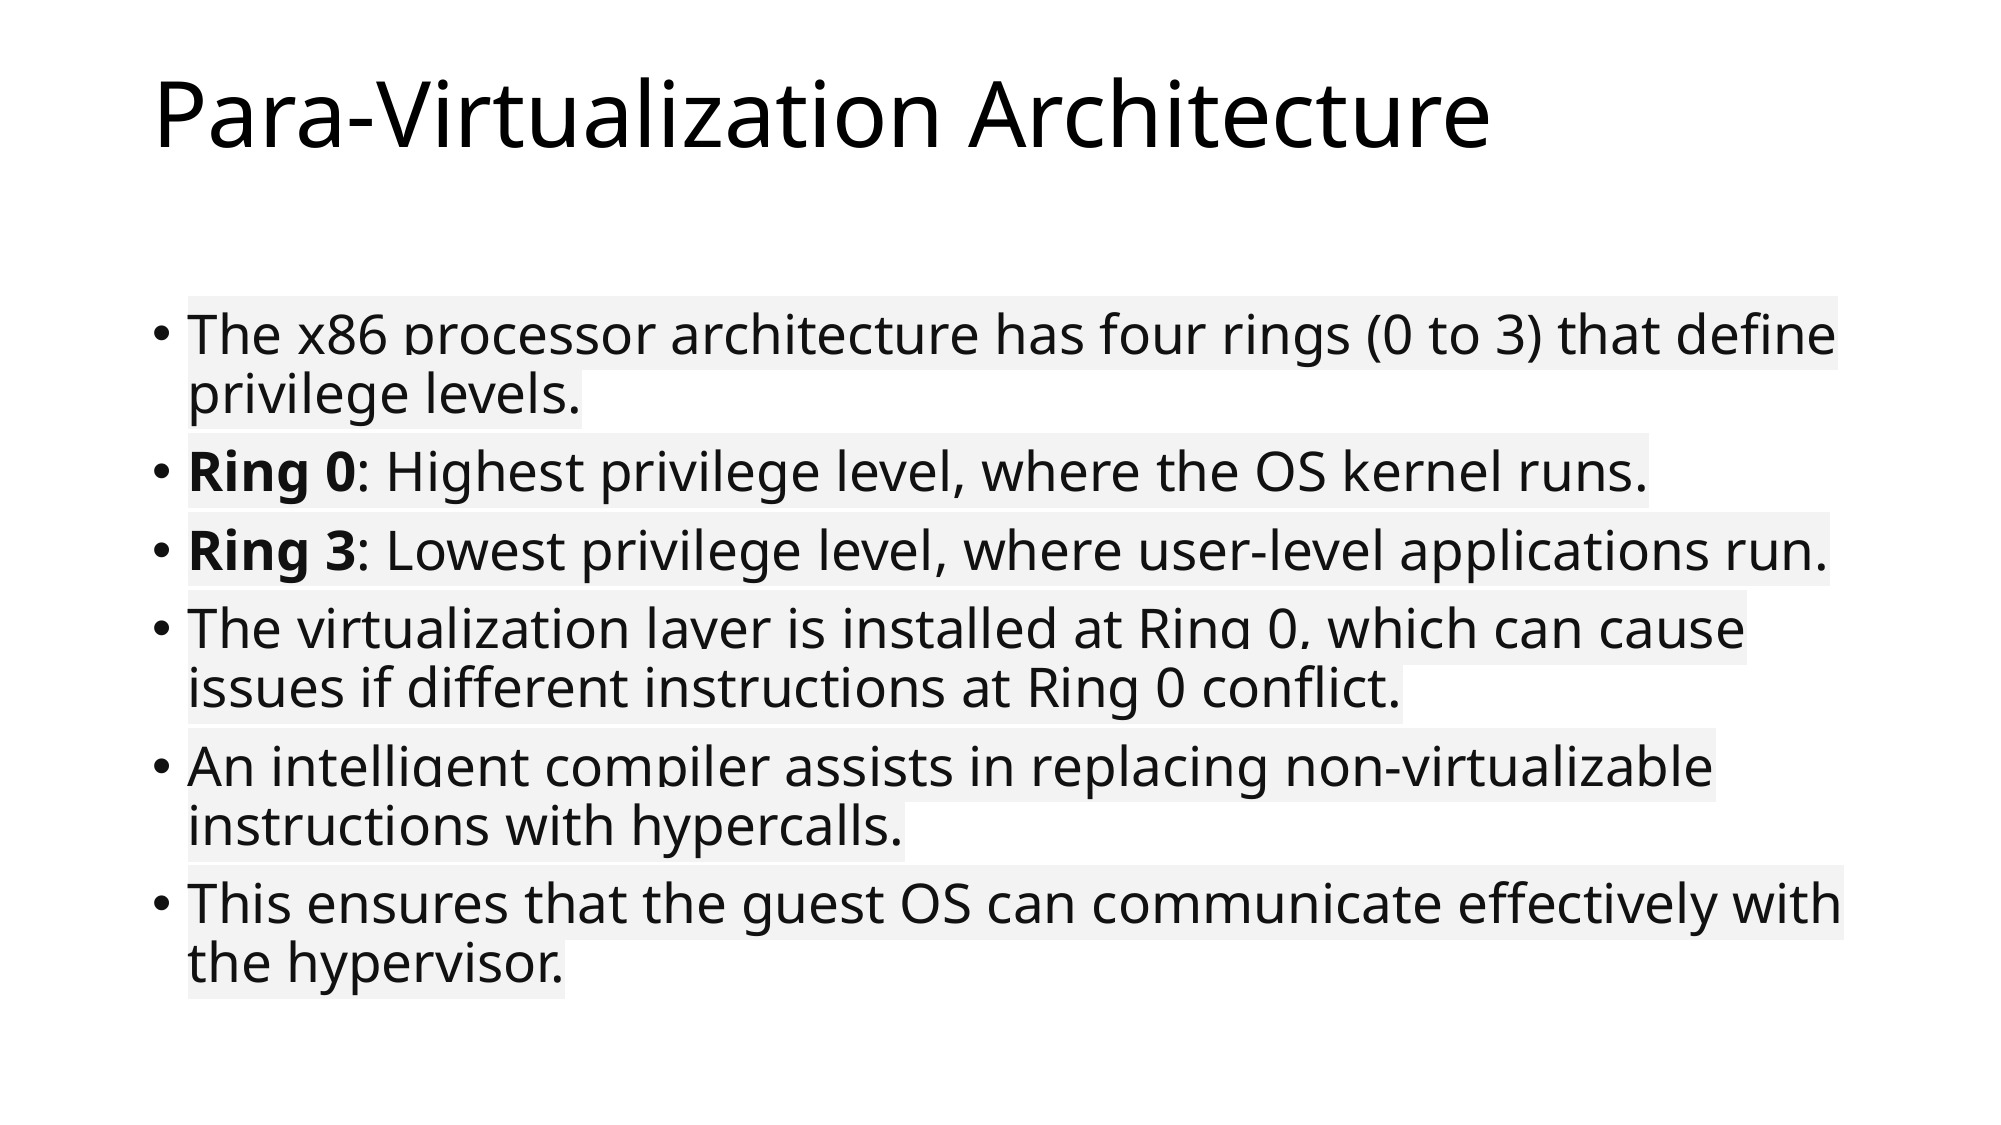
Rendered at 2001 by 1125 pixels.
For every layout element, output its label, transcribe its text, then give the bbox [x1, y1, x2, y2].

list The x86 processor architecture has four rings (0 to 3) that define privilege levels. Ring 0: Highest privilege level, where the OS kernel runs. Ring 3: Lowest privilege level, where user-level applications run. The virtualization layer is installed at Ring 0, which can cause issues if different instructions at Ring 0 conflict. An intelligent compiler assists in replacing non-virtualizable instructions with hypercalls. This ensures that the guest OS can communicate effectively with the hypervisor. [137, 299, 1863, 1014]
title Para-Virtualization Architecture [137, 59, 1863, 175]
